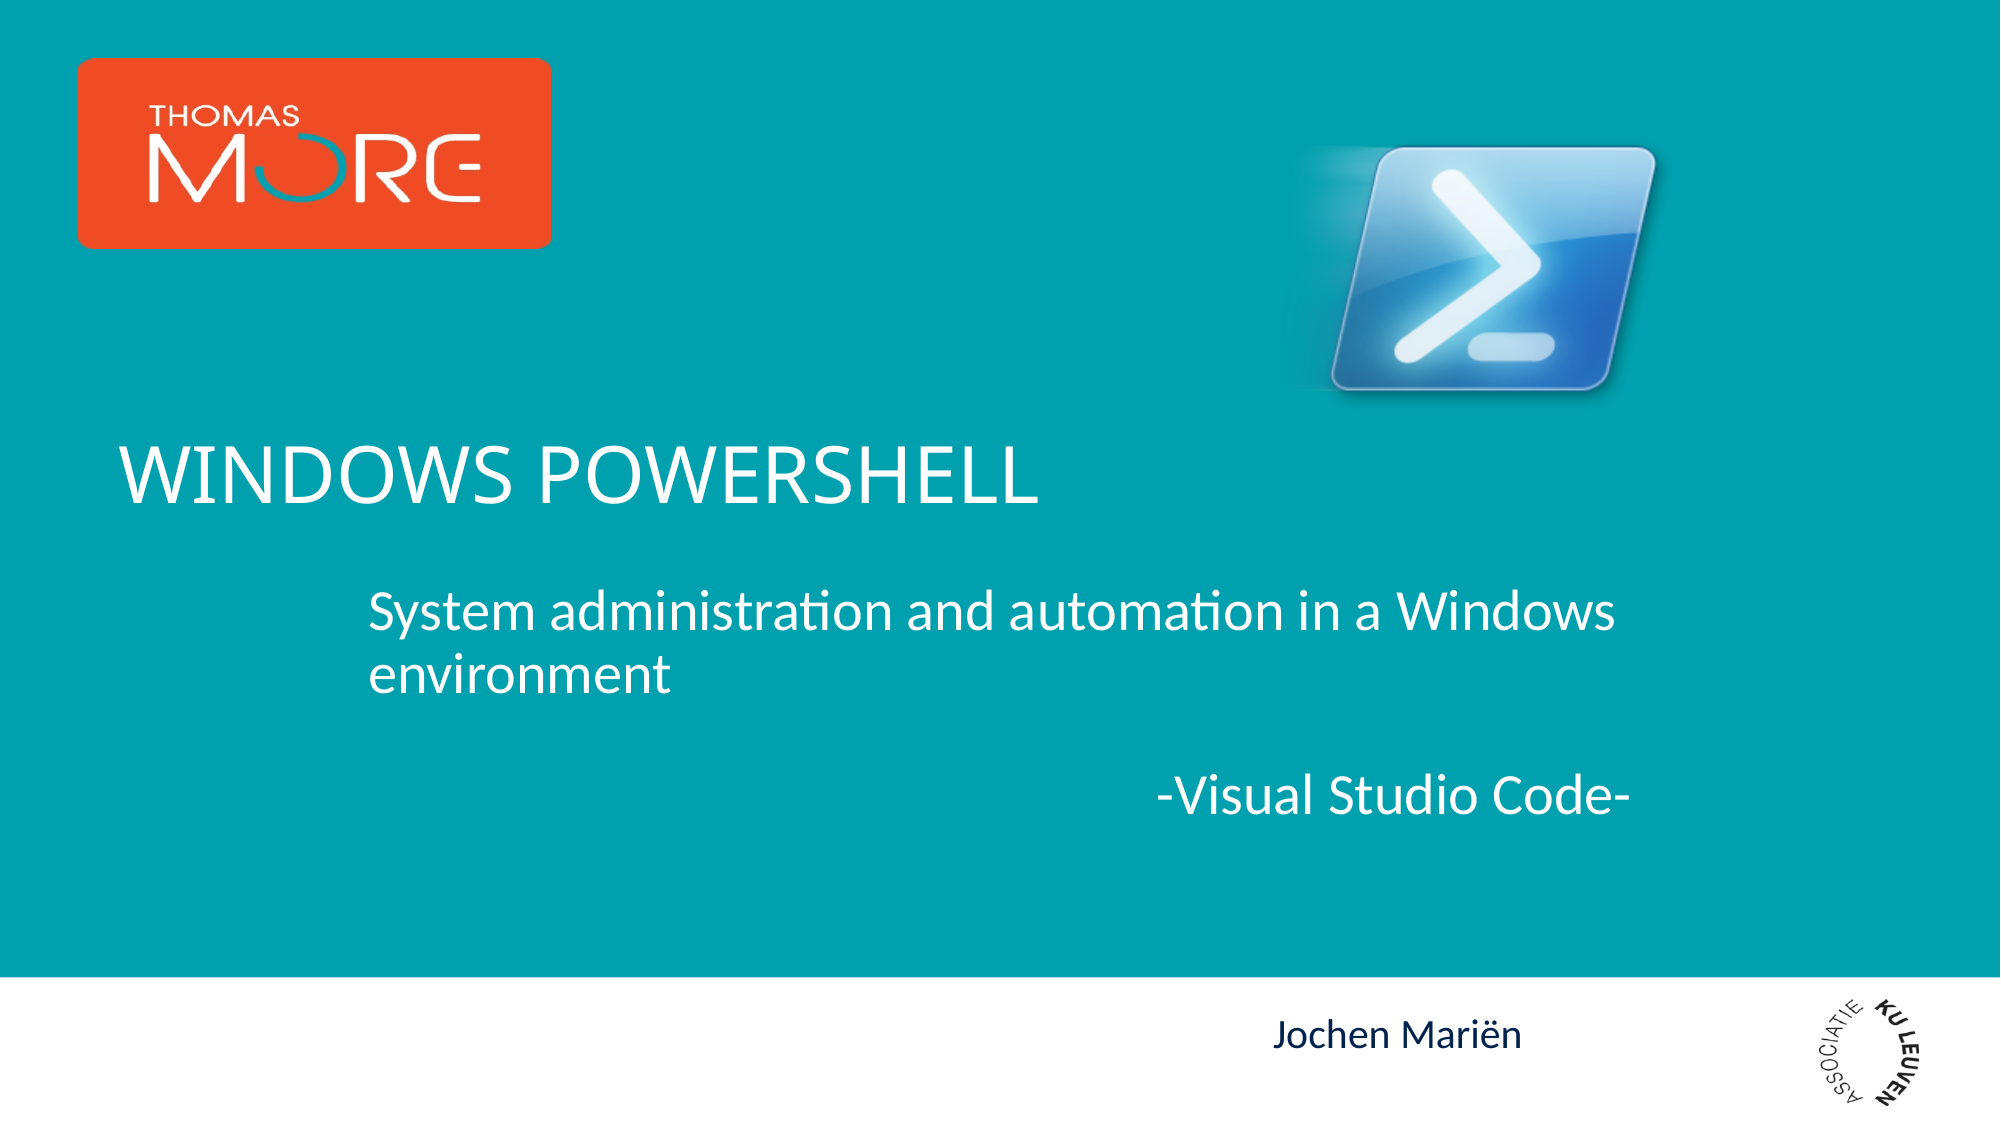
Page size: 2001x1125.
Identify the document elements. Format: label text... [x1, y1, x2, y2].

picture [78, 58, 551, 249]
title Windows PowerShell [0, 255, 2000, 551]
picture [1819, 999, 1919, 1106]
picture [1271, 71, 1672, 472]
text_box Jochen Mariën [822, 999, 1538, 1065]
subtitle System administration and automation in a Windows environment [249, 551, 1750, 734]
text_box -Visual Studio Code- [249, 734, 1750, 918]
